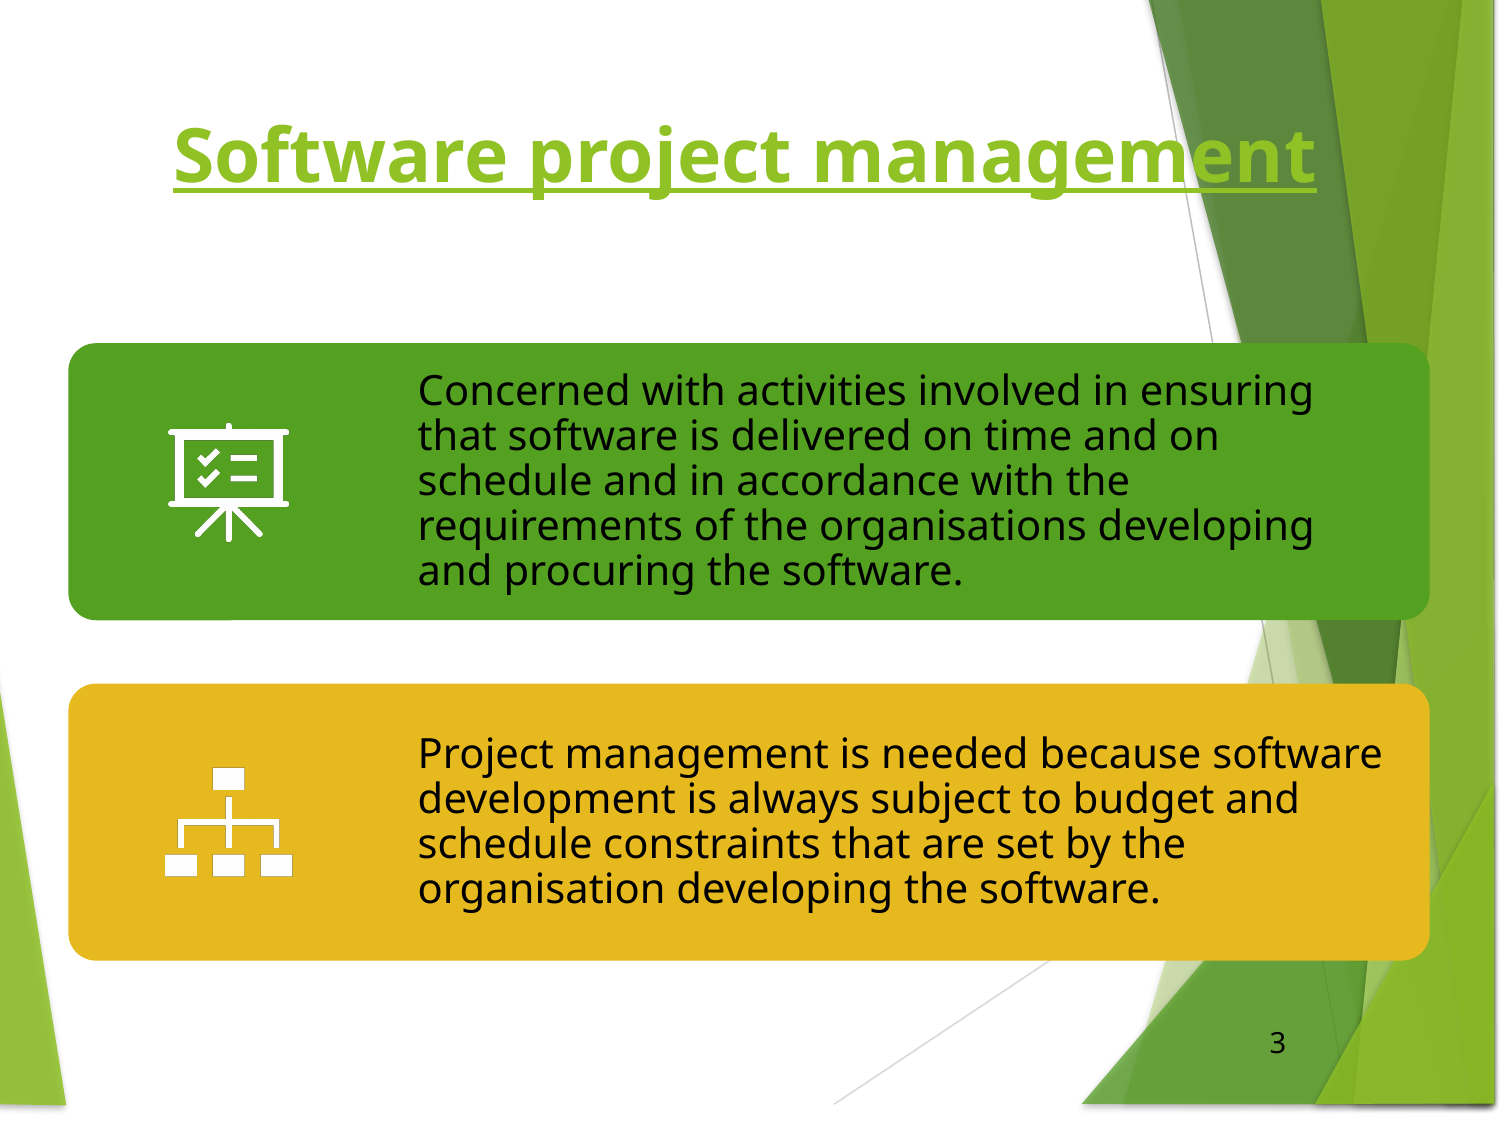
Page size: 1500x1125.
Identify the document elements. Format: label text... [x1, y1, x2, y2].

title Software project management [158, 99, 1413, 228]
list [67, 229, 1431, 1075]
